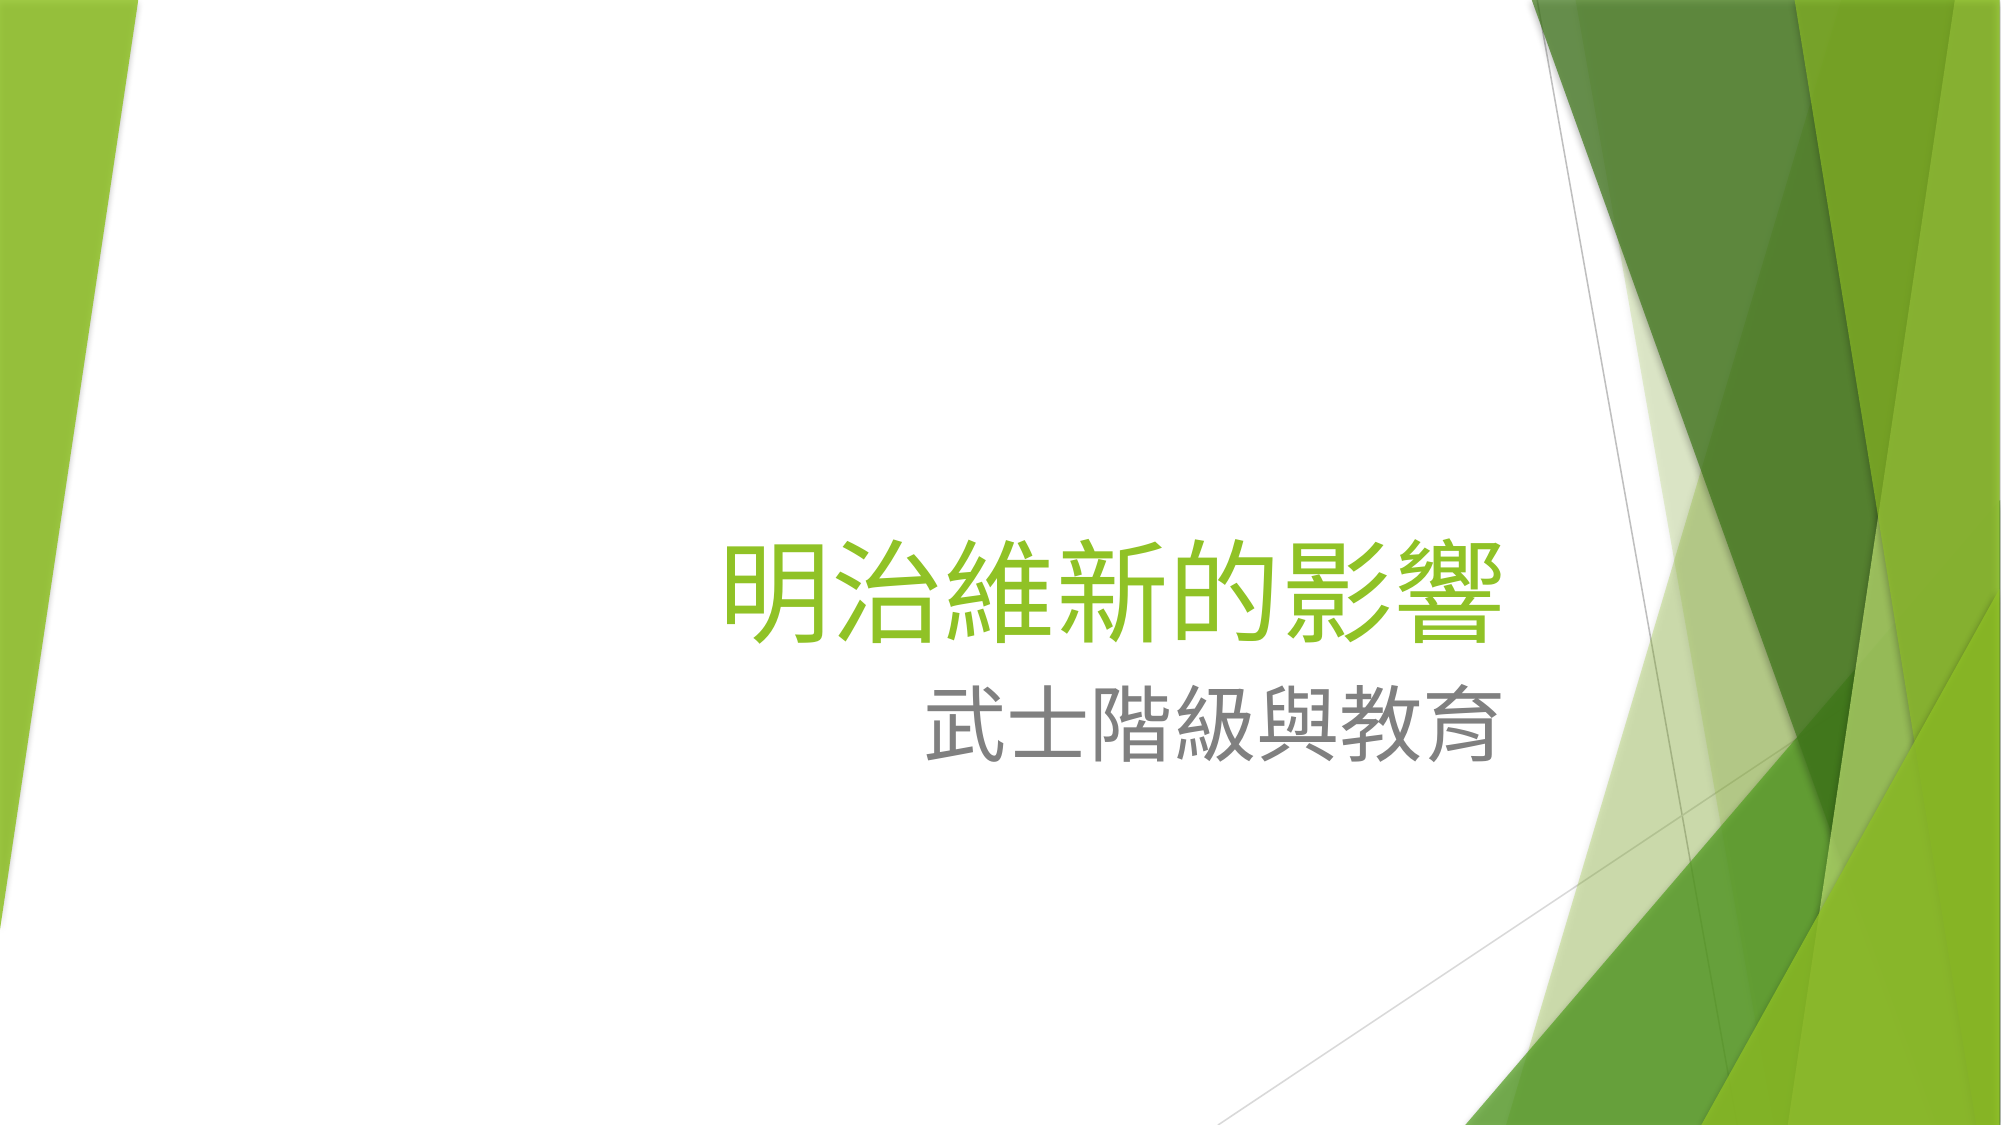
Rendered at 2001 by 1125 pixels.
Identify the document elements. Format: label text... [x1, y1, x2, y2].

title 明治維新的影響 [247, 394, 1522, 664]
subtitle 武士階級與教育 [247, 664, 1522, 845]
